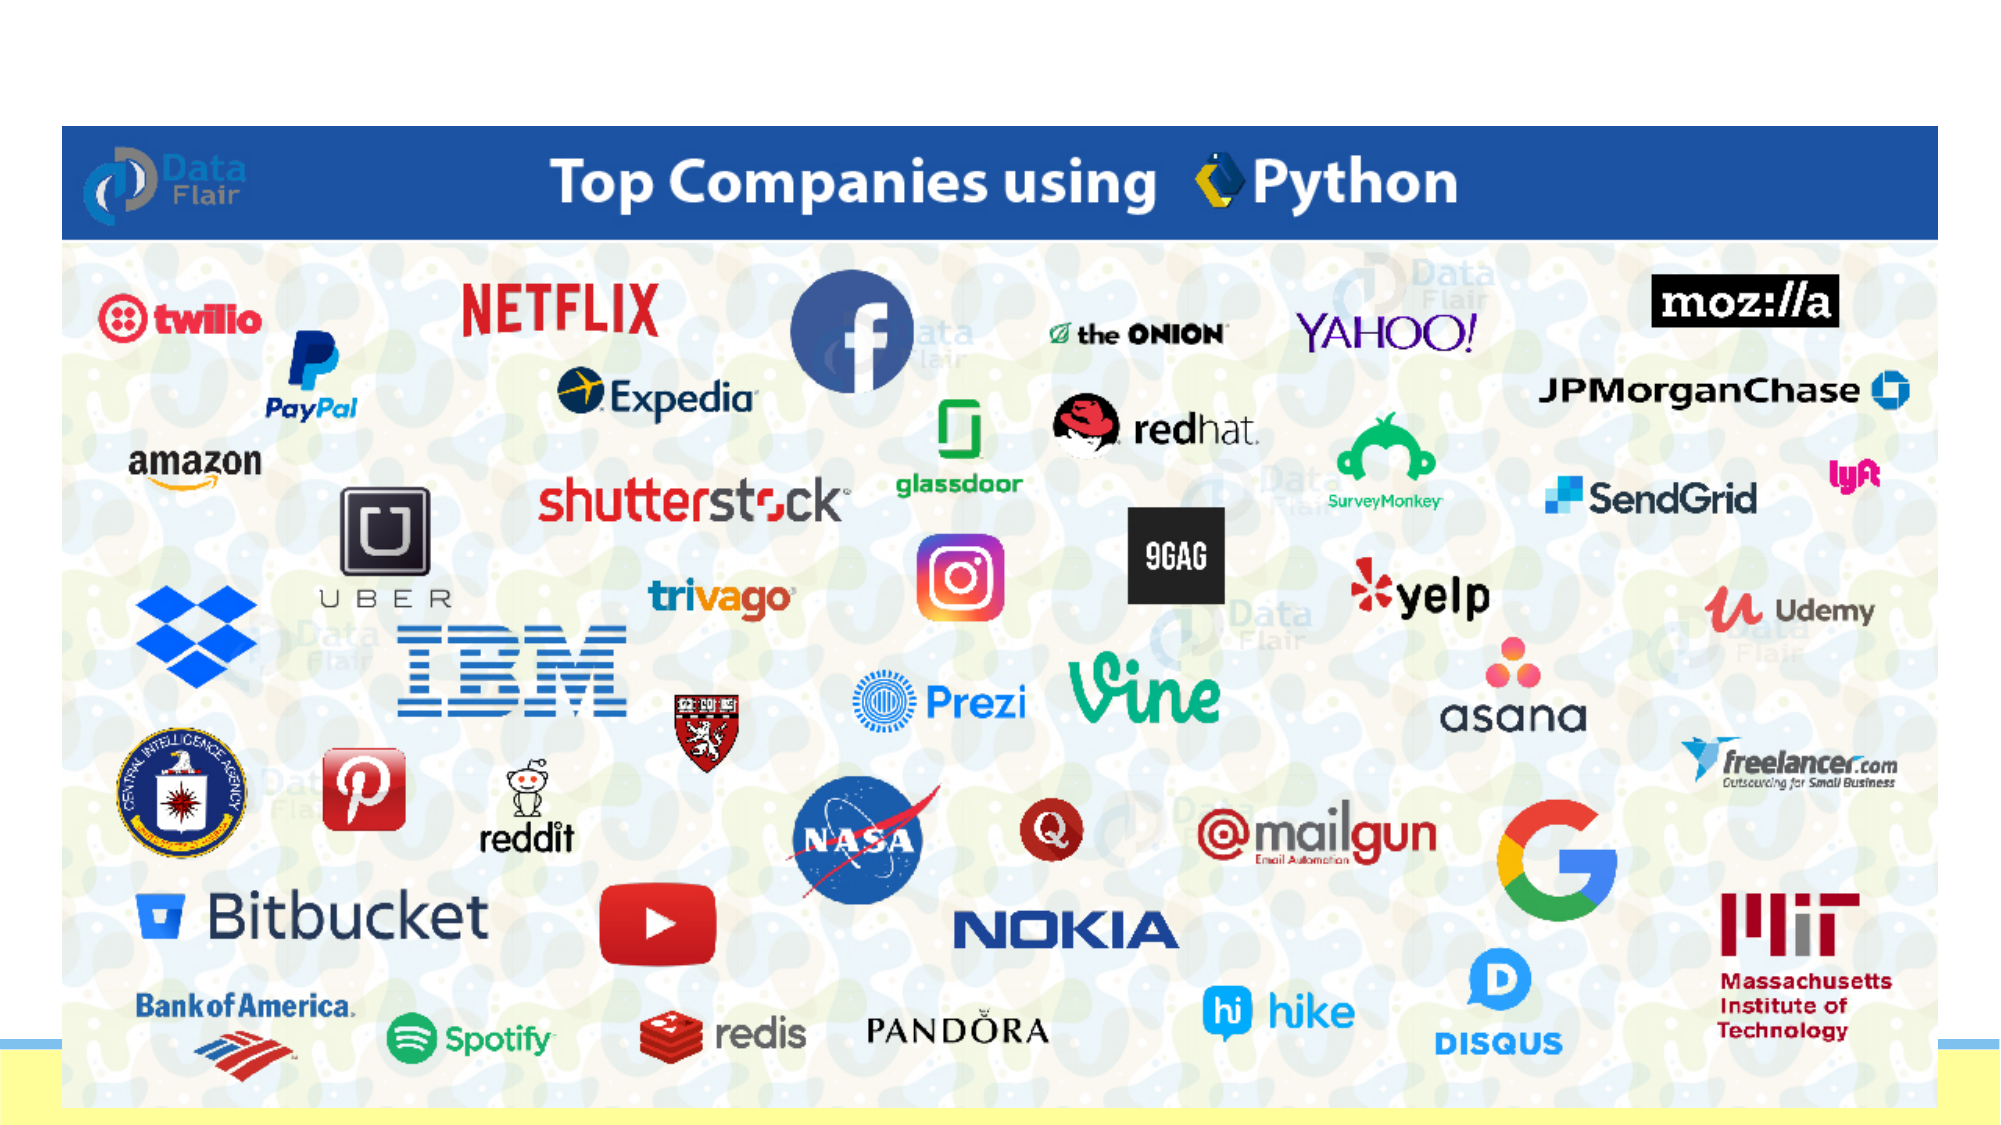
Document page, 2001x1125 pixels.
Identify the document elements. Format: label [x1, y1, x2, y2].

picture [61, 125, 1938, 1109]
